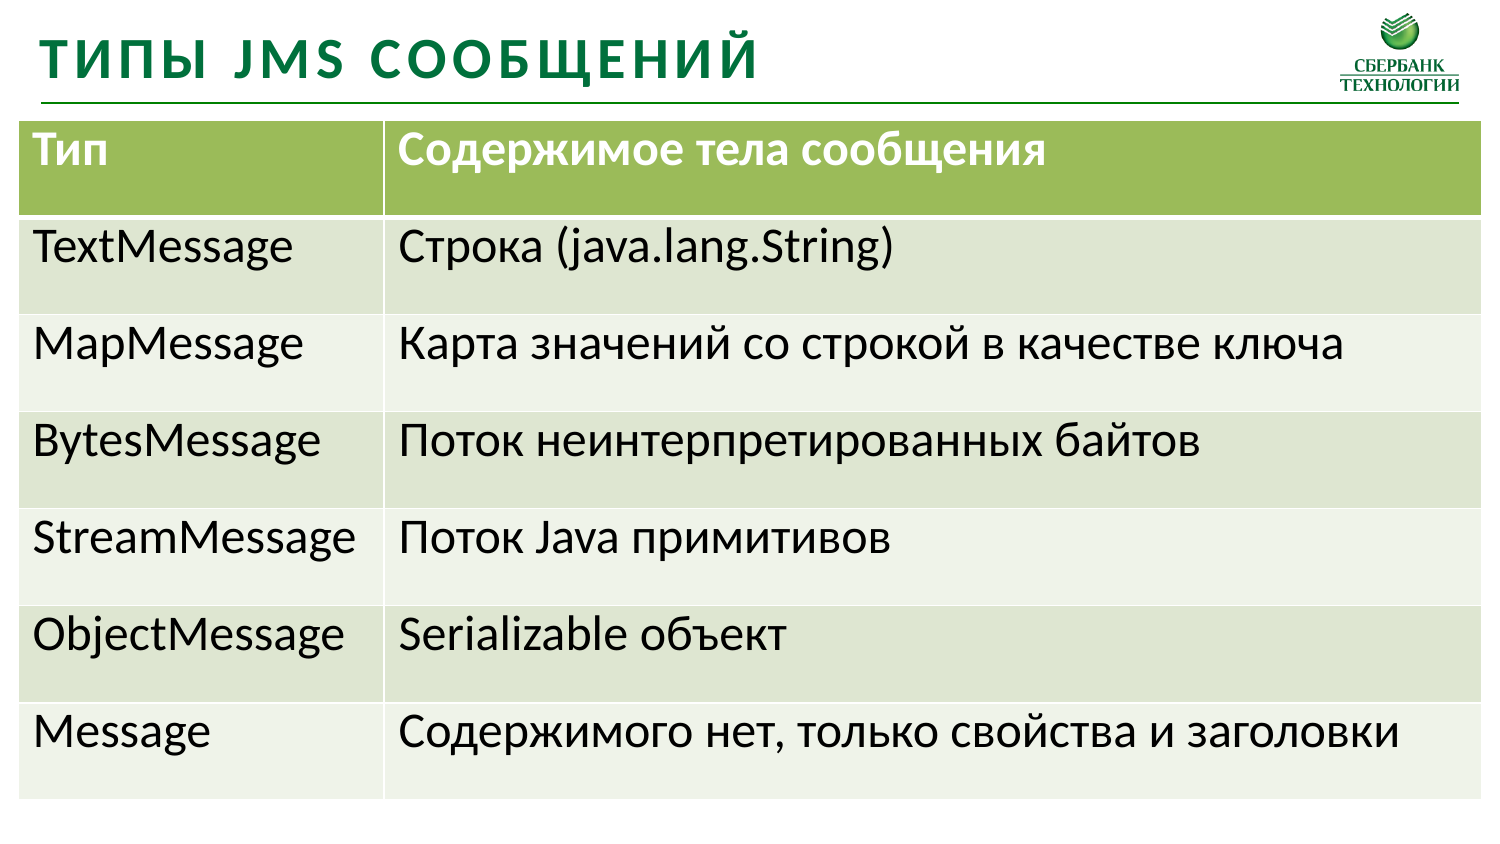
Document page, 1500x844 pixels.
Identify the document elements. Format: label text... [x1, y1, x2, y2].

table_cell StreamMessage [19, 509, 383, 605]
table_cell Поток Java примитивов [385, 509, 1481, 605]
picture [1376, 13, 1459, 91]
table_cell Карта значений со строкой в качестве ключа [385, 315, 1481, 411]
table_cell TextMessage [19, 220, 383, 314]
table_cell BytesMessage [19, 412, 383, 508]
table_cell MapMessage [19, 315, 383, 411]
table_cell Поток неинтерпретированных байтов [385, 412, 1481, 508]
table_cell Строка (java.lang.String) [385, 220, 1481, 314]
table_header Тип [19, 121, 383, 215]
table_header Содержимое тела сообщения [385, 121, 1481, 215]
table_cell ObjectMessage [19, 606, 383, 702]
list ТИПЫ JMS сообщений [39, 13, 1376, 92]
table_cell Serializable объект [385, 606, 1481, 702]
table_cell Message [19, 704, 383, 799]
table_cell Содержимого нет, только свойства и заголовки [385, 704, 1481, 799]
